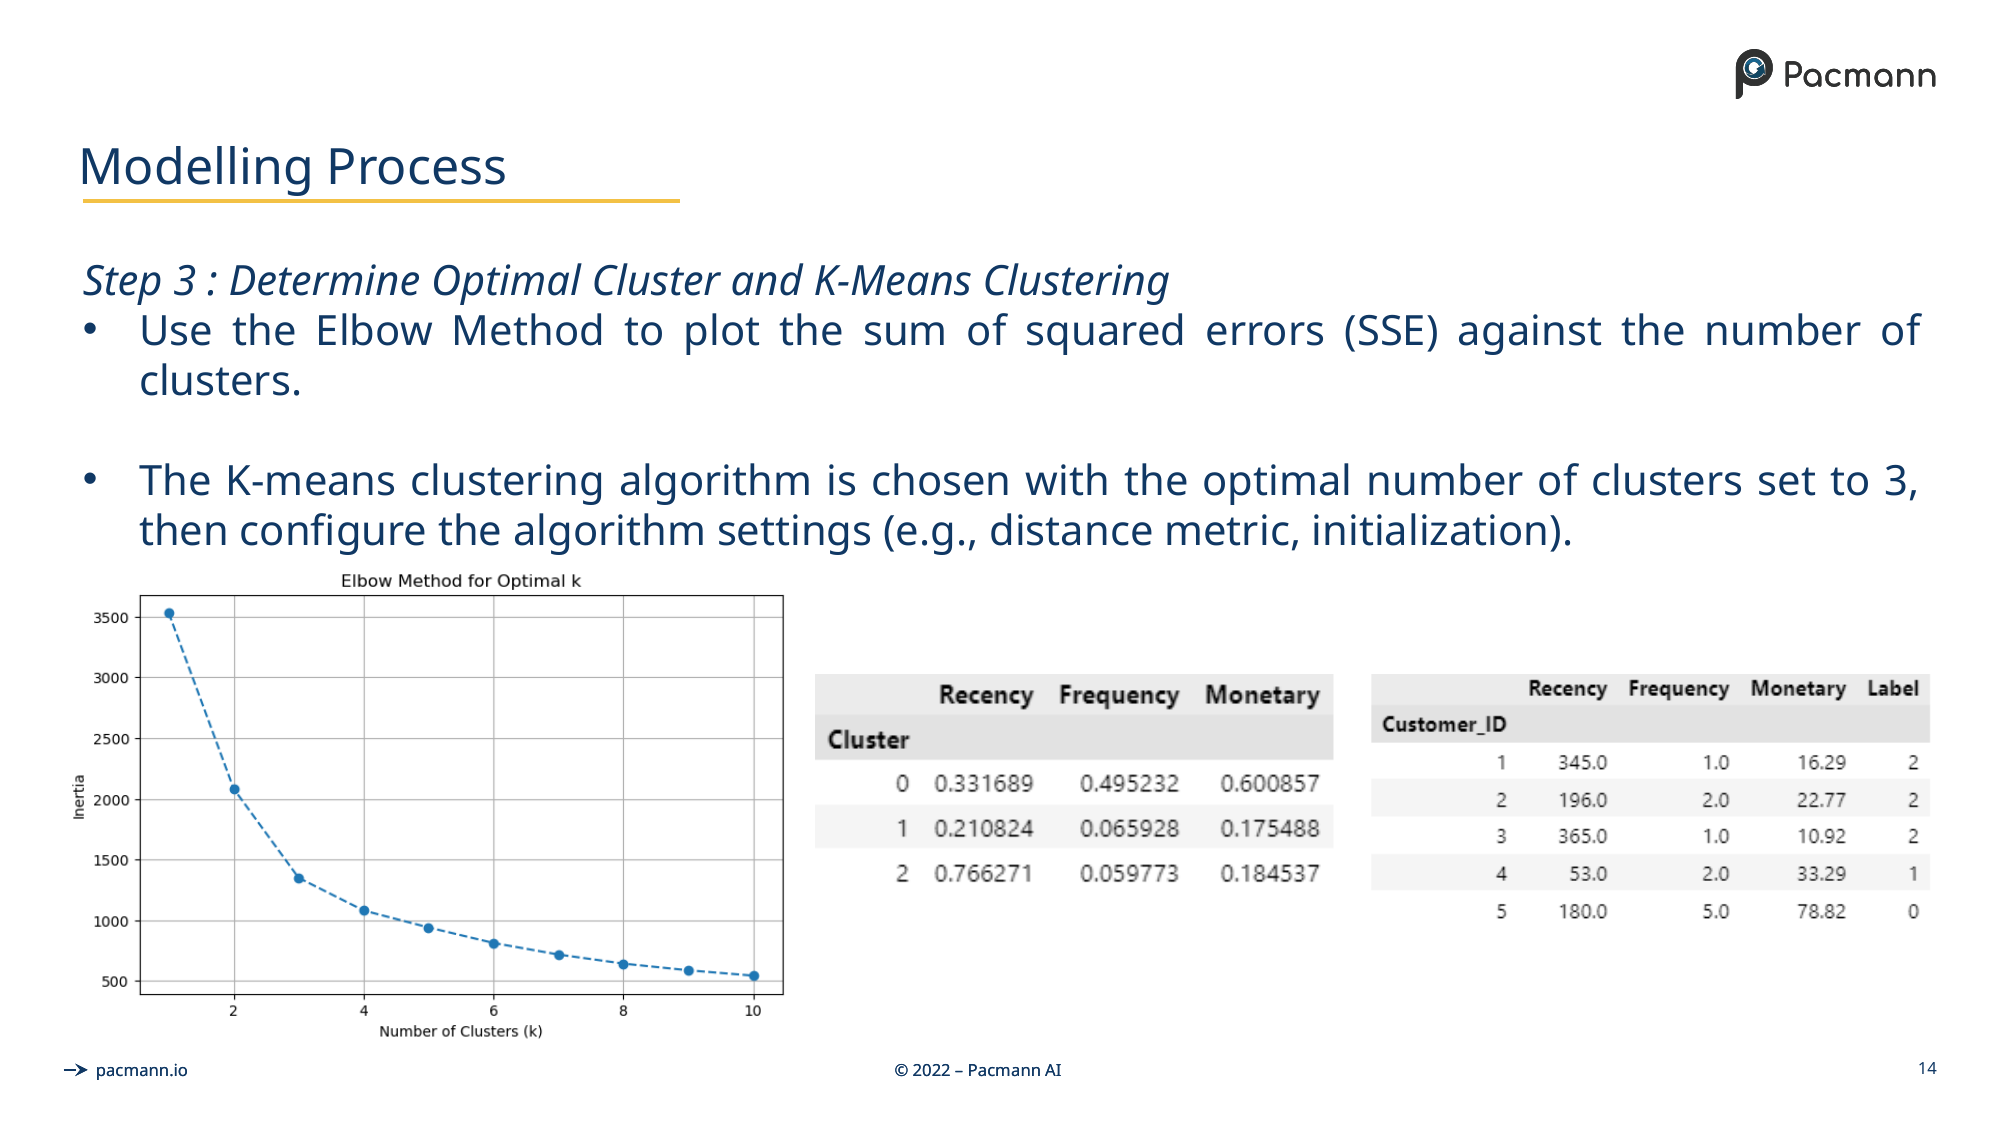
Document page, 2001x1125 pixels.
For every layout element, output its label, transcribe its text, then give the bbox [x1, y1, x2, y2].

picture [1369, 674, 1935, 939]
picture [1707, 36, 1966, 112]
picture [62, 563, 793, 1049]
title Modelling Process [63, 59, 1935, 278]
picture [815, 674, 1347, 899]
text_box Step 3 : Determine Optimal Cluster and K-Means Clustering Use the Elbow Method to plot the sum of squared errors (SSE) against the number of clusters. The K-means clustering algorithm is chosen with the optimal number of clusters set to 3, then configure the algorithm settings (e.g., distance metric, initialization). [67, 246, 1937, 562]
